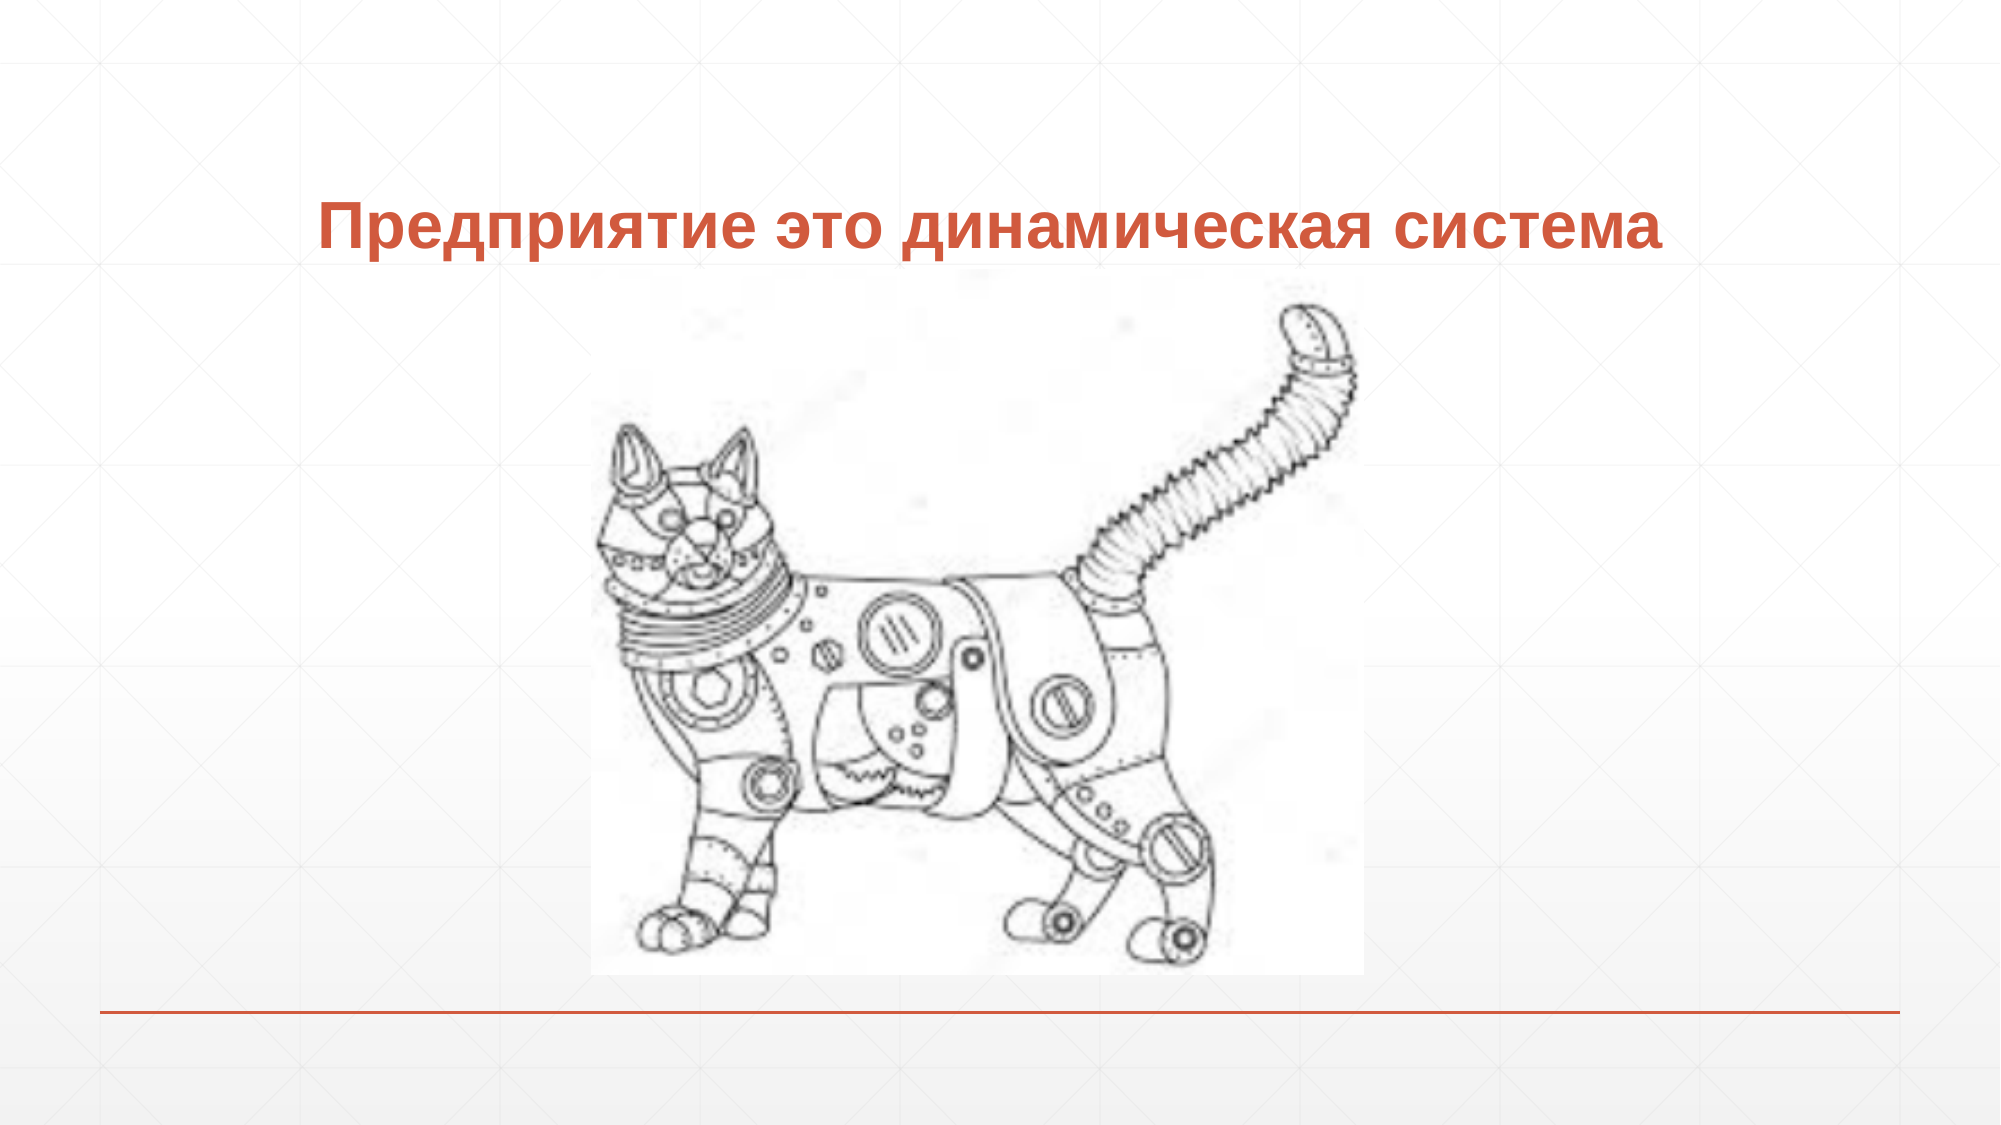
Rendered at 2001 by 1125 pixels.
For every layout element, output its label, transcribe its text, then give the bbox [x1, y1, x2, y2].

picture [591, 269, 1364, 975]
title Предприятие это динамическая система [212, 82, 1788, 271]
